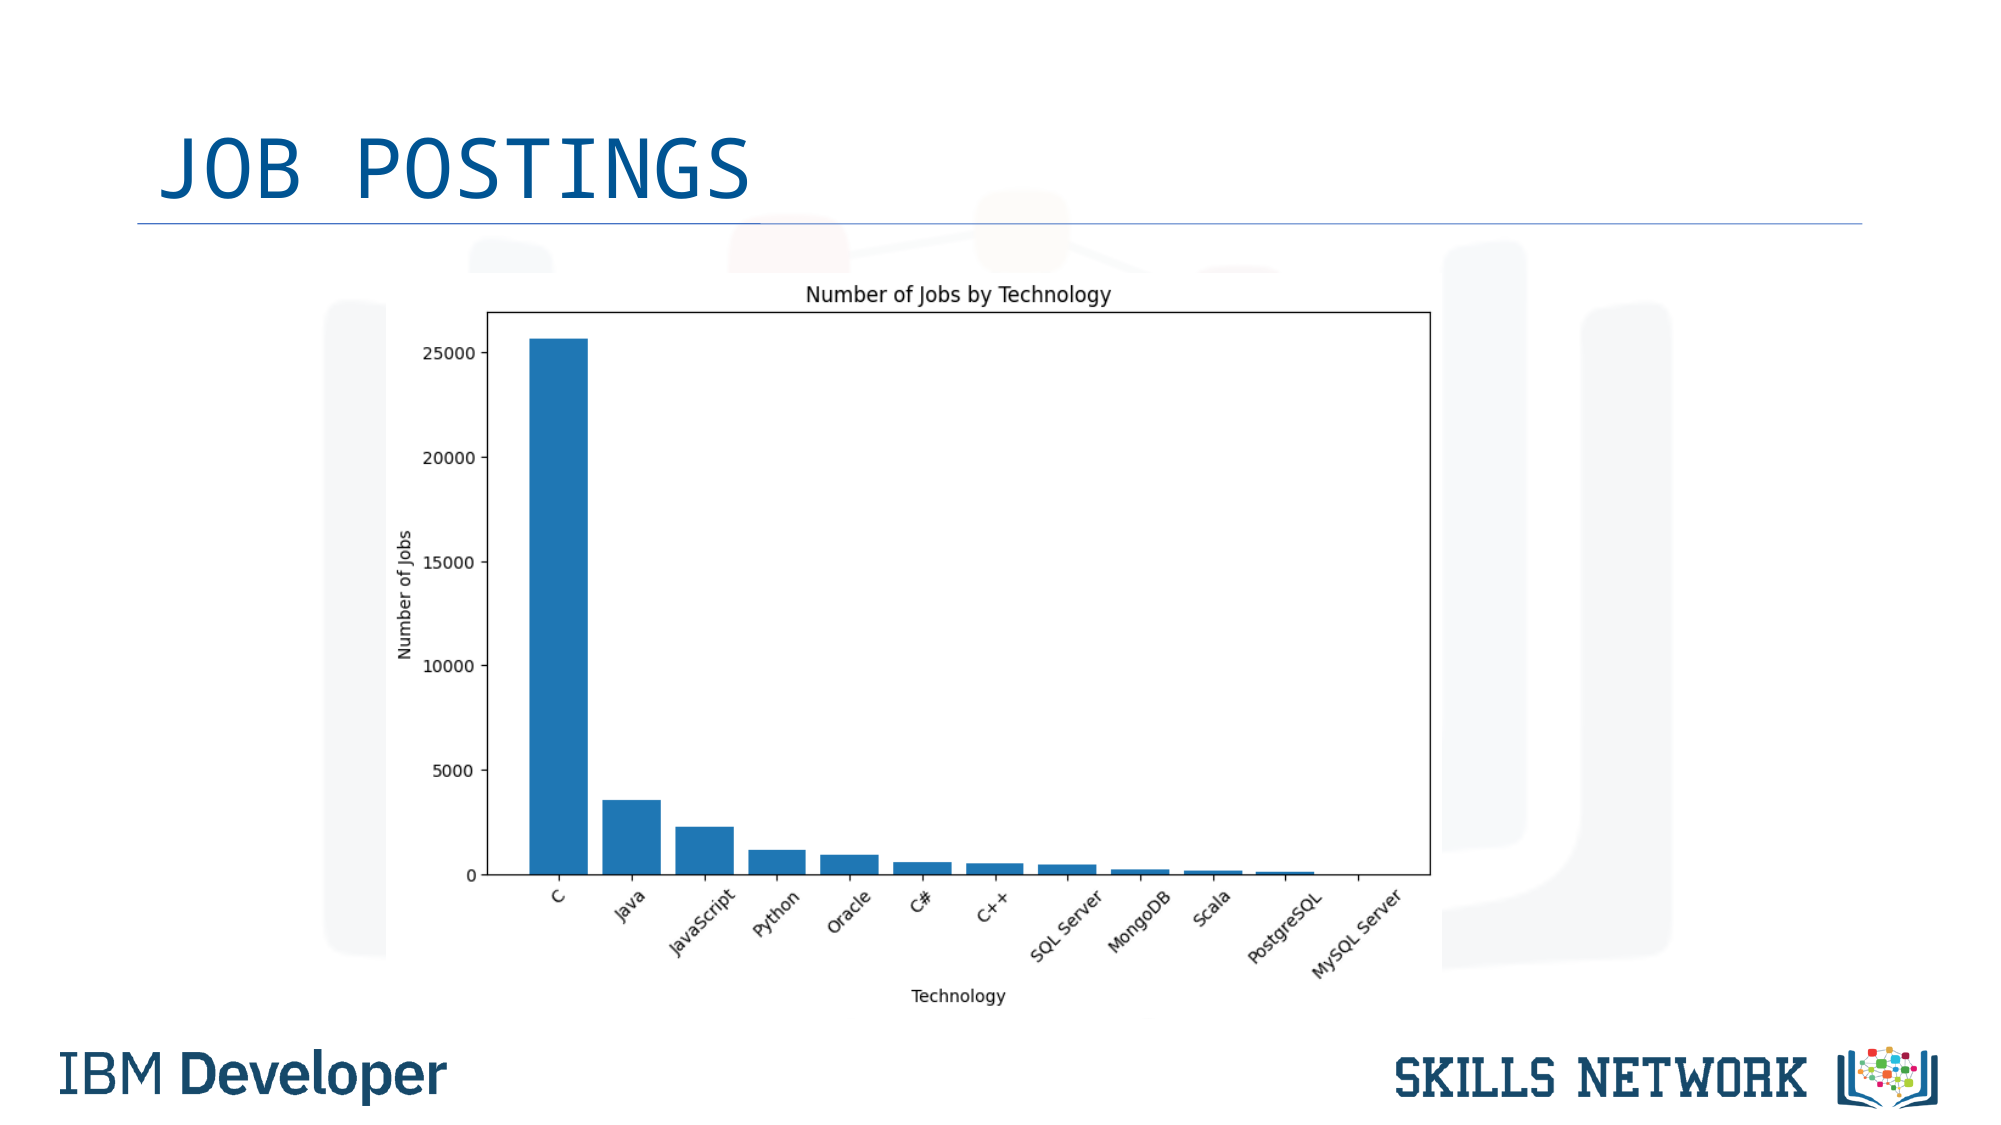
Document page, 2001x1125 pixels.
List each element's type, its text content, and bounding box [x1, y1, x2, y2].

picture [386, 273, 1442, 1018]
title JOB POSTINGS [88, 62, 1061, 281]
picture [1390, 1045, 1945, 1111]
picture [55, 1045, 459, 1108]
